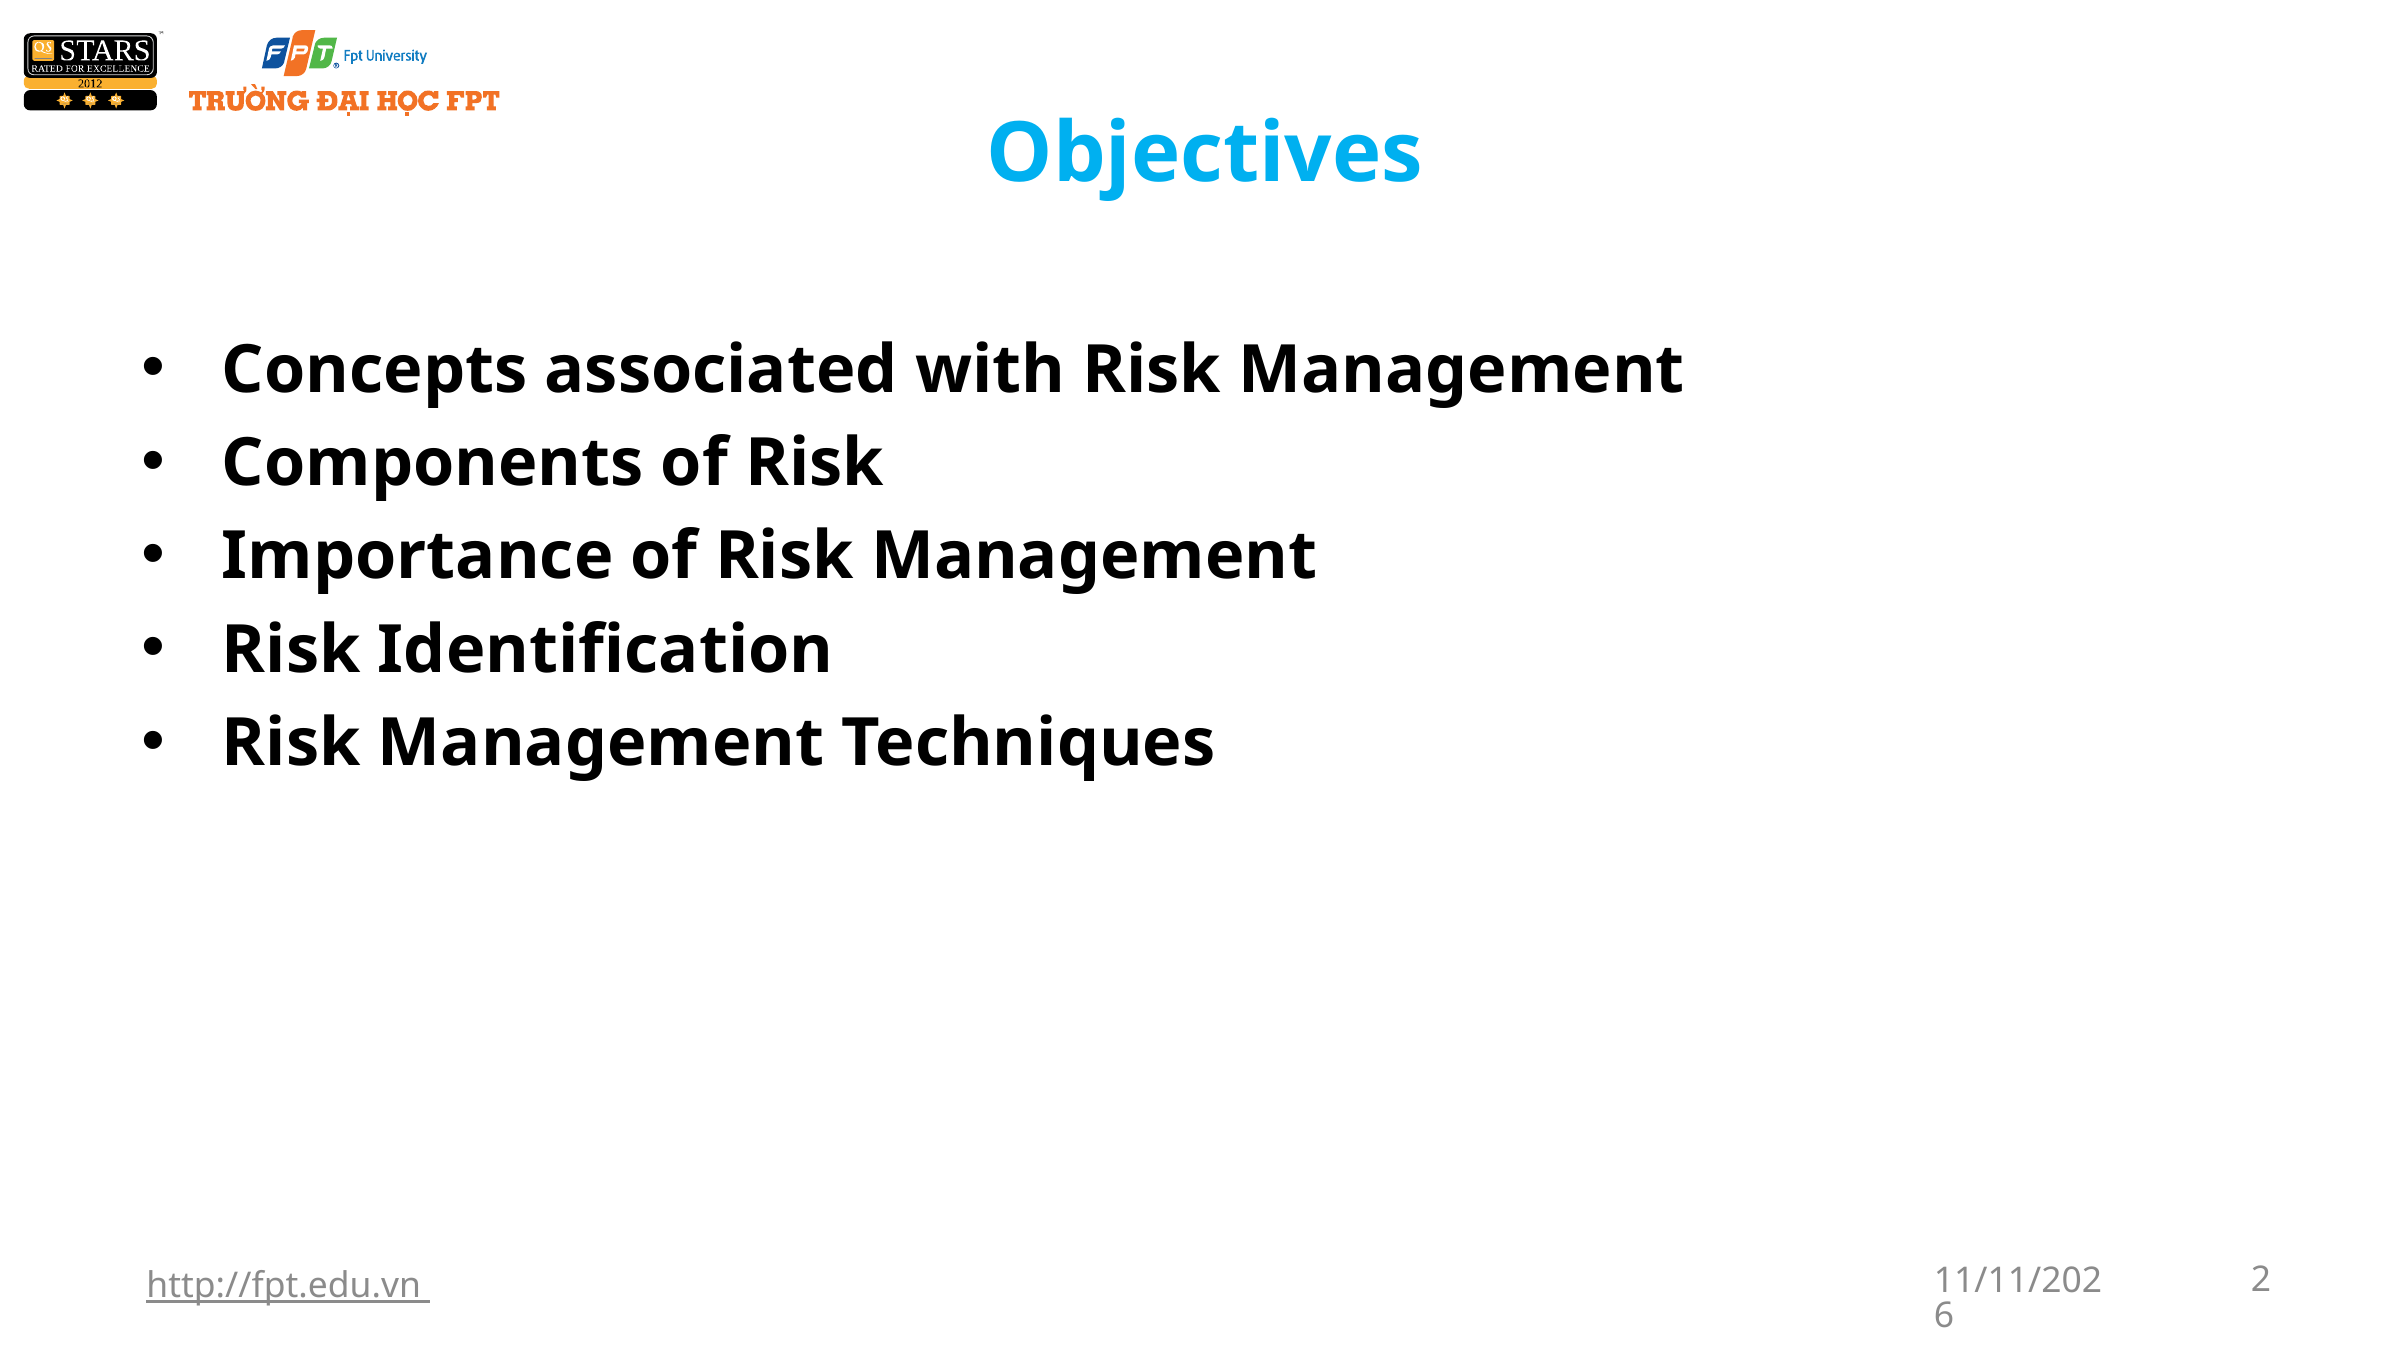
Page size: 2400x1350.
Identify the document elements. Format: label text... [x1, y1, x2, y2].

title Objectives [124, 36, 2285, 262]
footer http://fpt.edu.vn [125, 1250, 885, 1322]
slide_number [1912, 1250, 2138, 1313]
list Concepts associated with Risk Management Components of Risk Importance of Risk Management Risk Identification Risk Management Techniques [120, 315, 2280, 1206]
slide_number 2 [2175, 1250, 2293, 1312]
